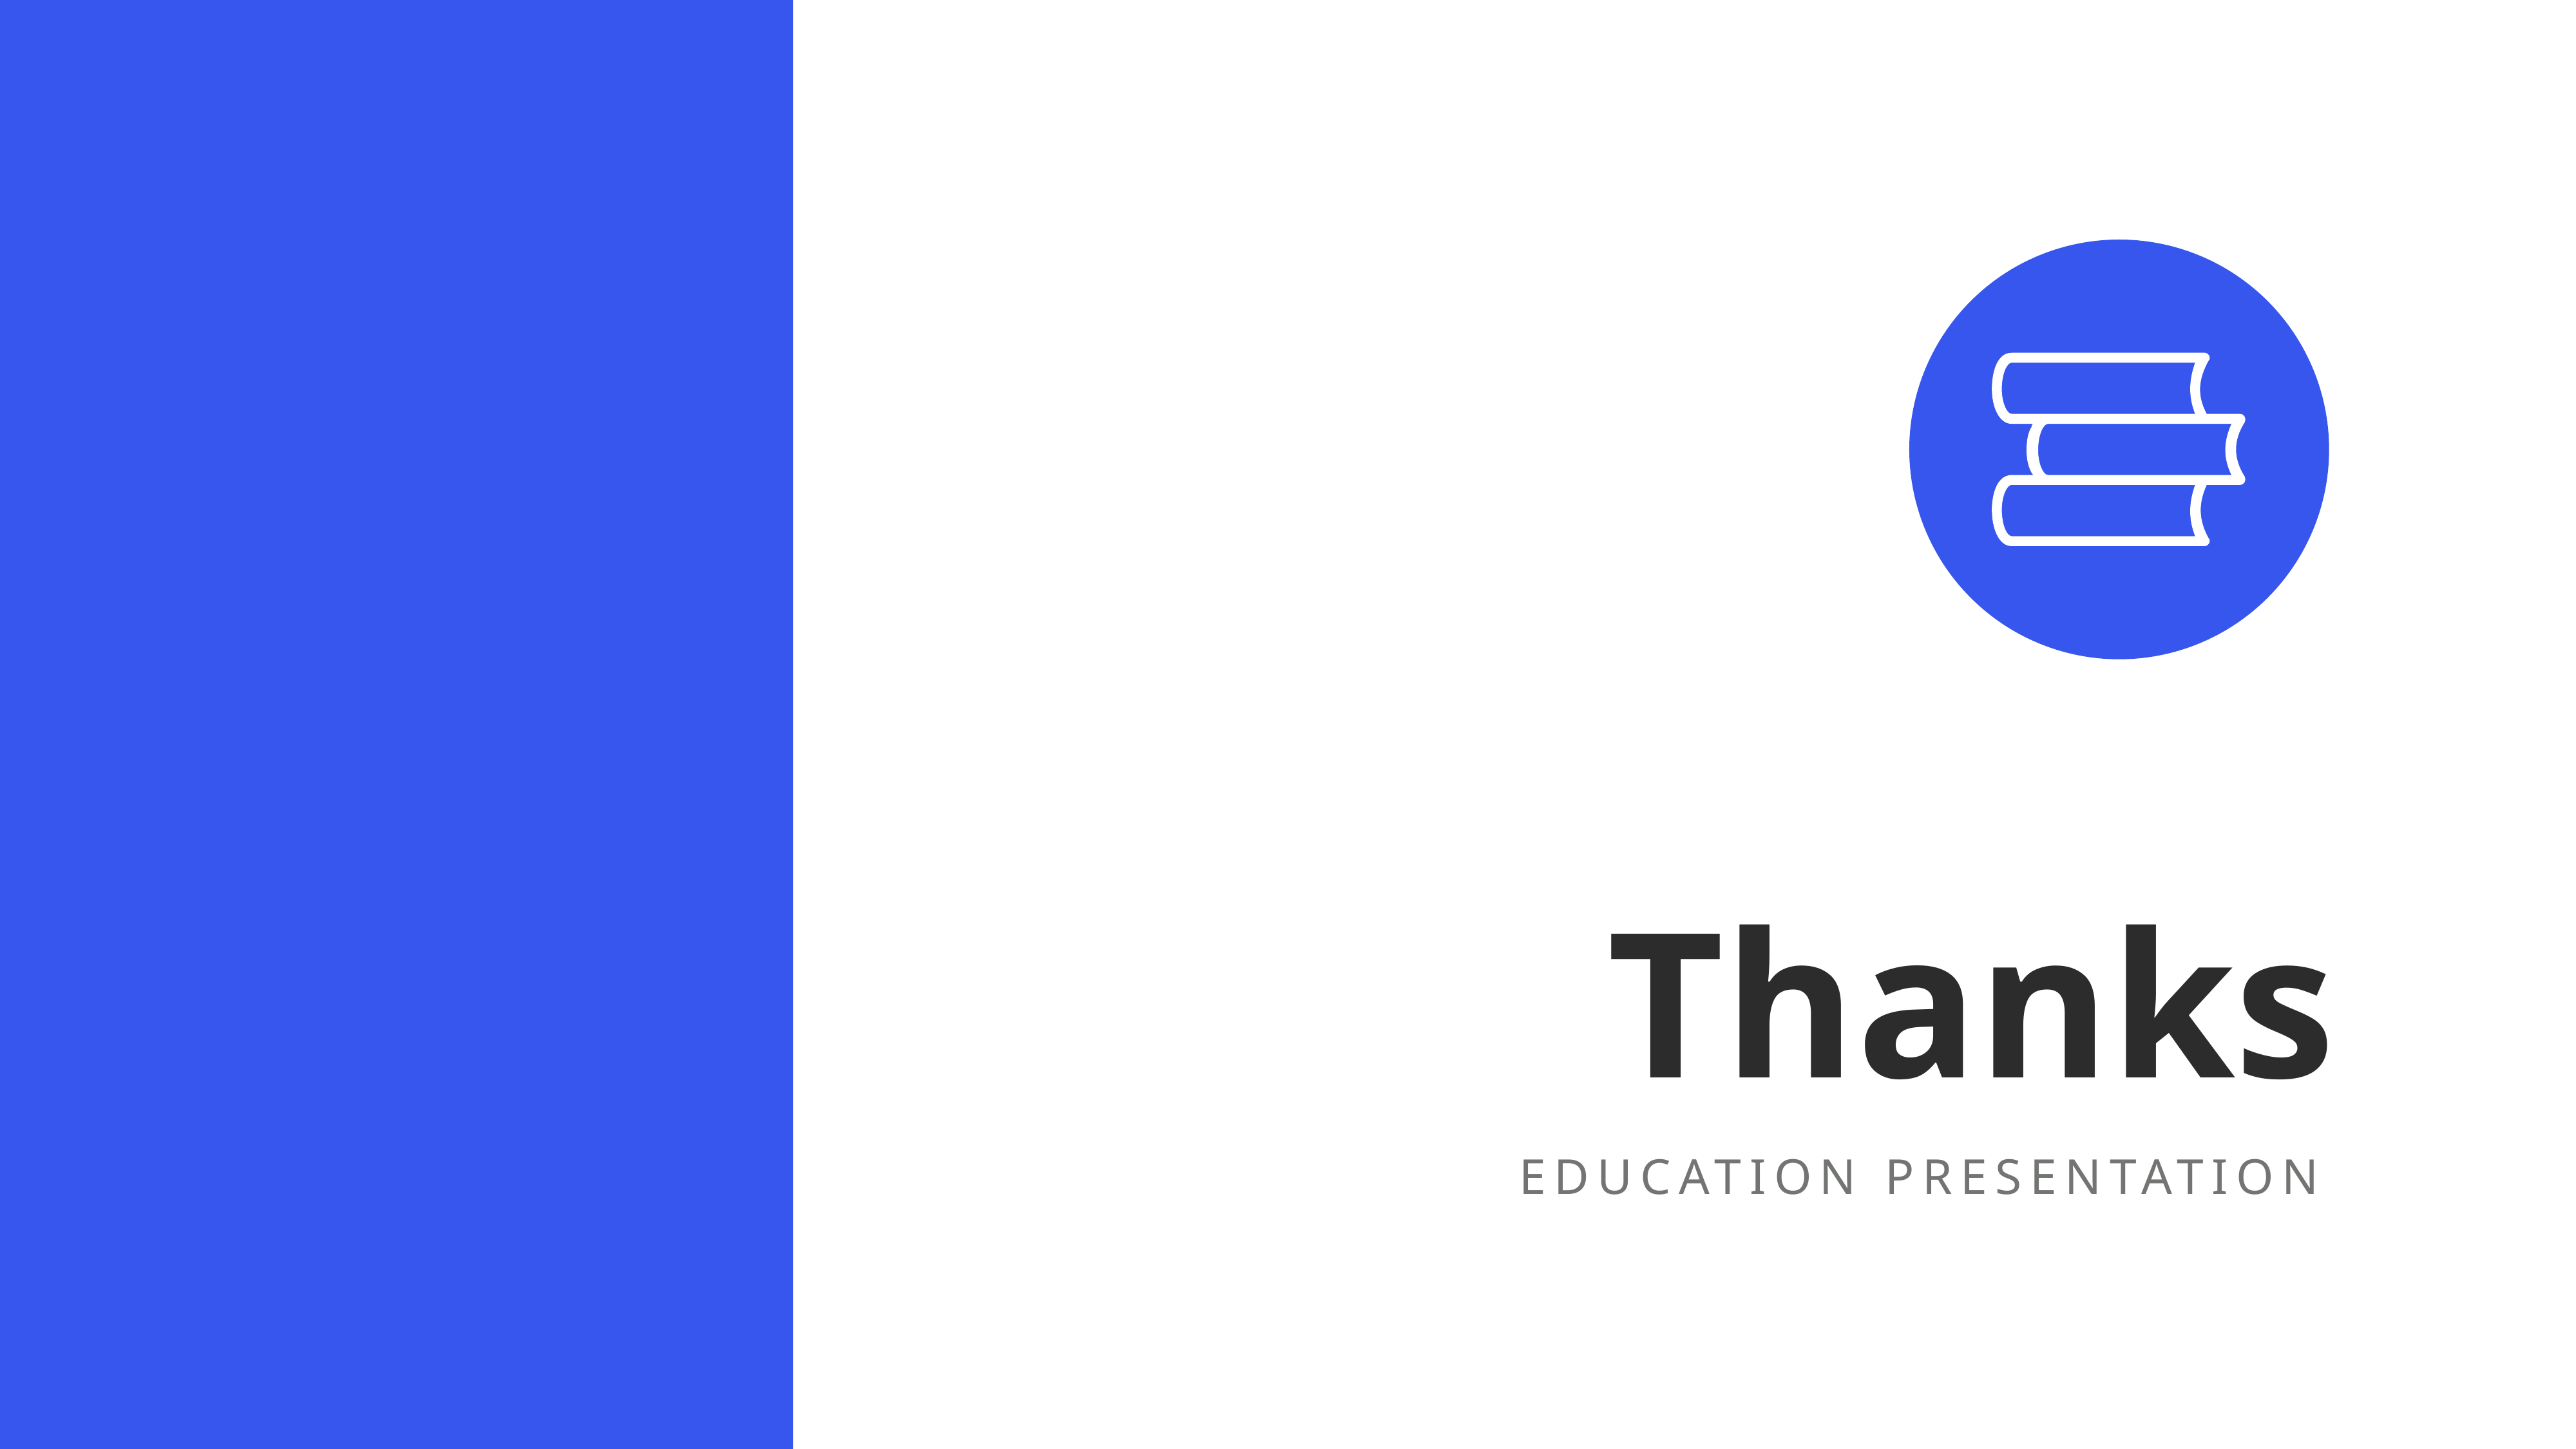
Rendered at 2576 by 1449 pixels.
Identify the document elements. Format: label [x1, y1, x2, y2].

text_box [1909, 239, 2329, 659]
text_box [0, 0, 794, 1449]
text_box [1424, 871, 2345, 1209]
